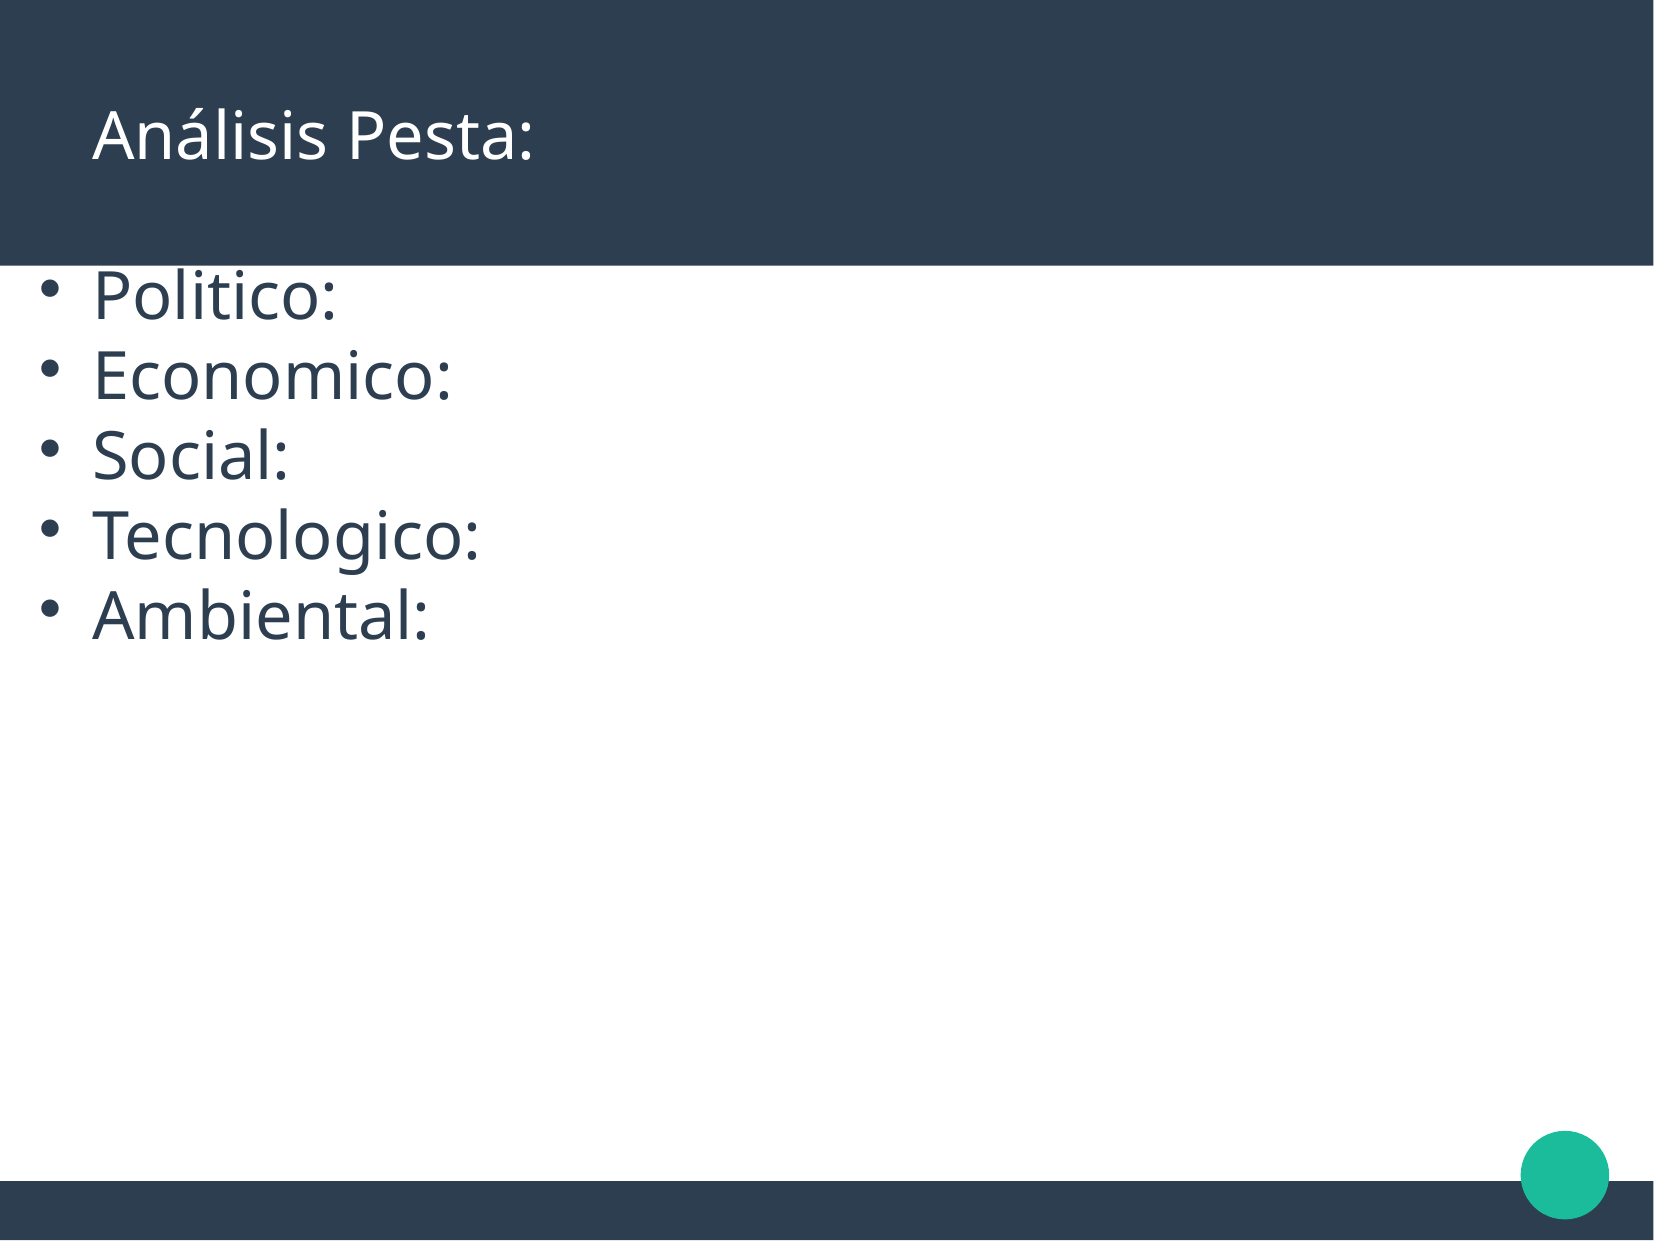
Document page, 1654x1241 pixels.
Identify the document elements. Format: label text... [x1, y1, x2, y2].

text_box Análisis Pesta: Politico: Economico: Social: Tecnologico: Ambiental: [21, 92, 1557, 920]
